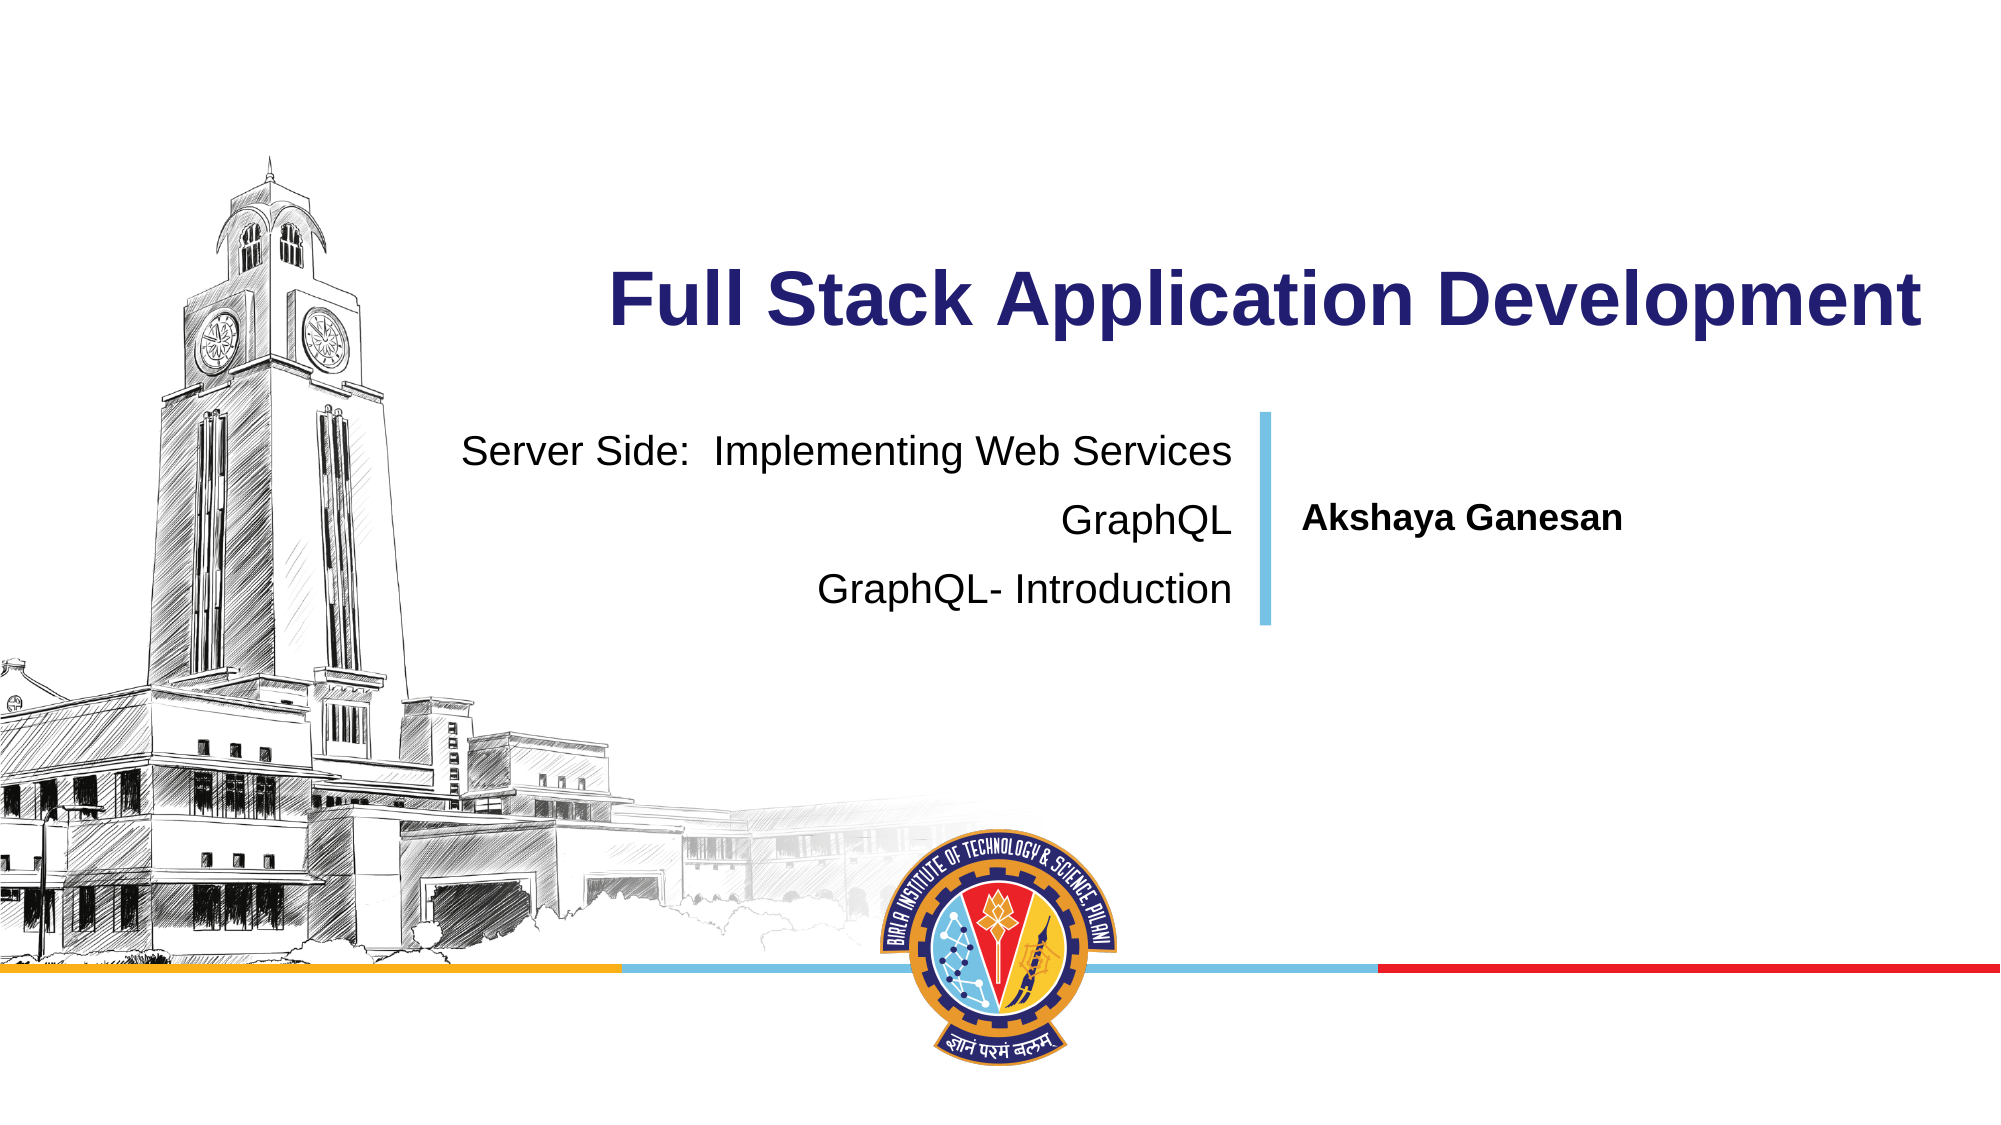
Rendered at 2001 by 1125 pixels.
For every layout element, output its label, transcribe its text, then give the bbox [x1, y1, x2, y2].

list Akshaya Ganesan [1286, 411, 1975, 626]
subtitle Server Side: Implementing Web Services GraphQL GraphQL- Introduction [433, 410, 1248, 626]
picture [0, 118, 1397, 1066]
title Full Stack Application Development [556, 106, 1975, 350]
